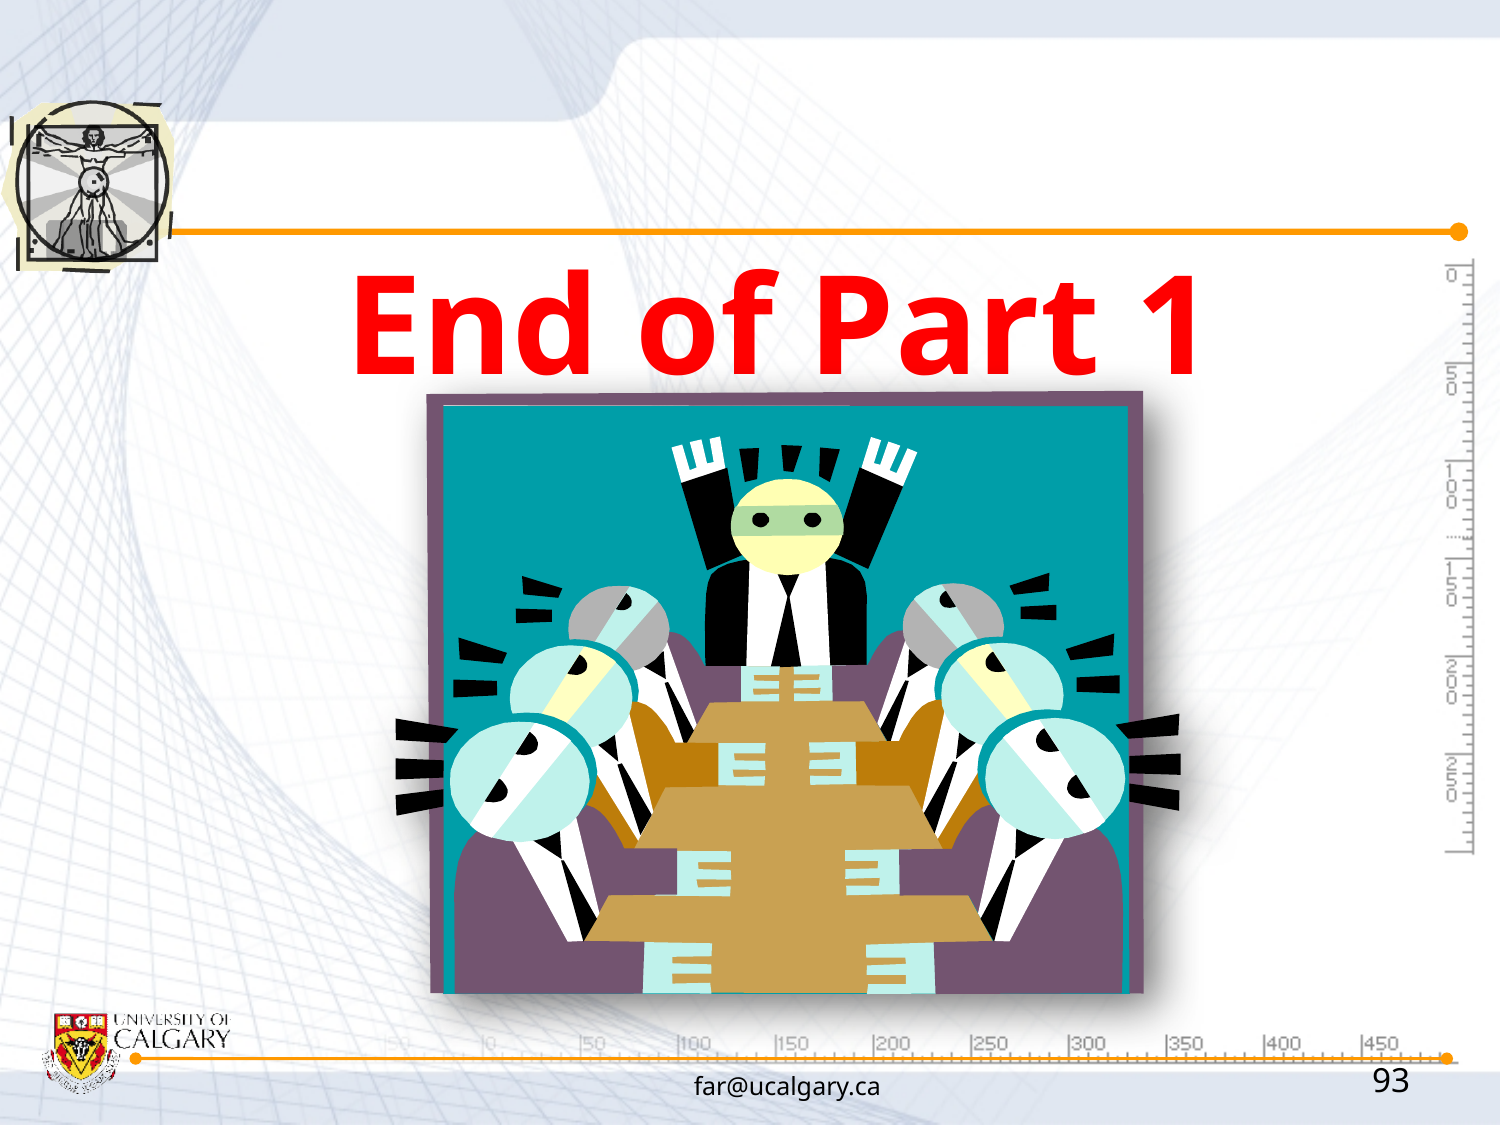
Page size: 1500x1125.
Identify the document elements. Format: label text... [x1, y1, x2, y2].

slide_number 93 [1112, 1046, 1426, 1113]
picture [0, 0, 1500, 1125]
footer far@ucalgary.ca [549, 1046, 1026, 1113]
text_box [123, 176, 1459, 237]
text_box End of Part 1 [267, 229, 1293, 409]
